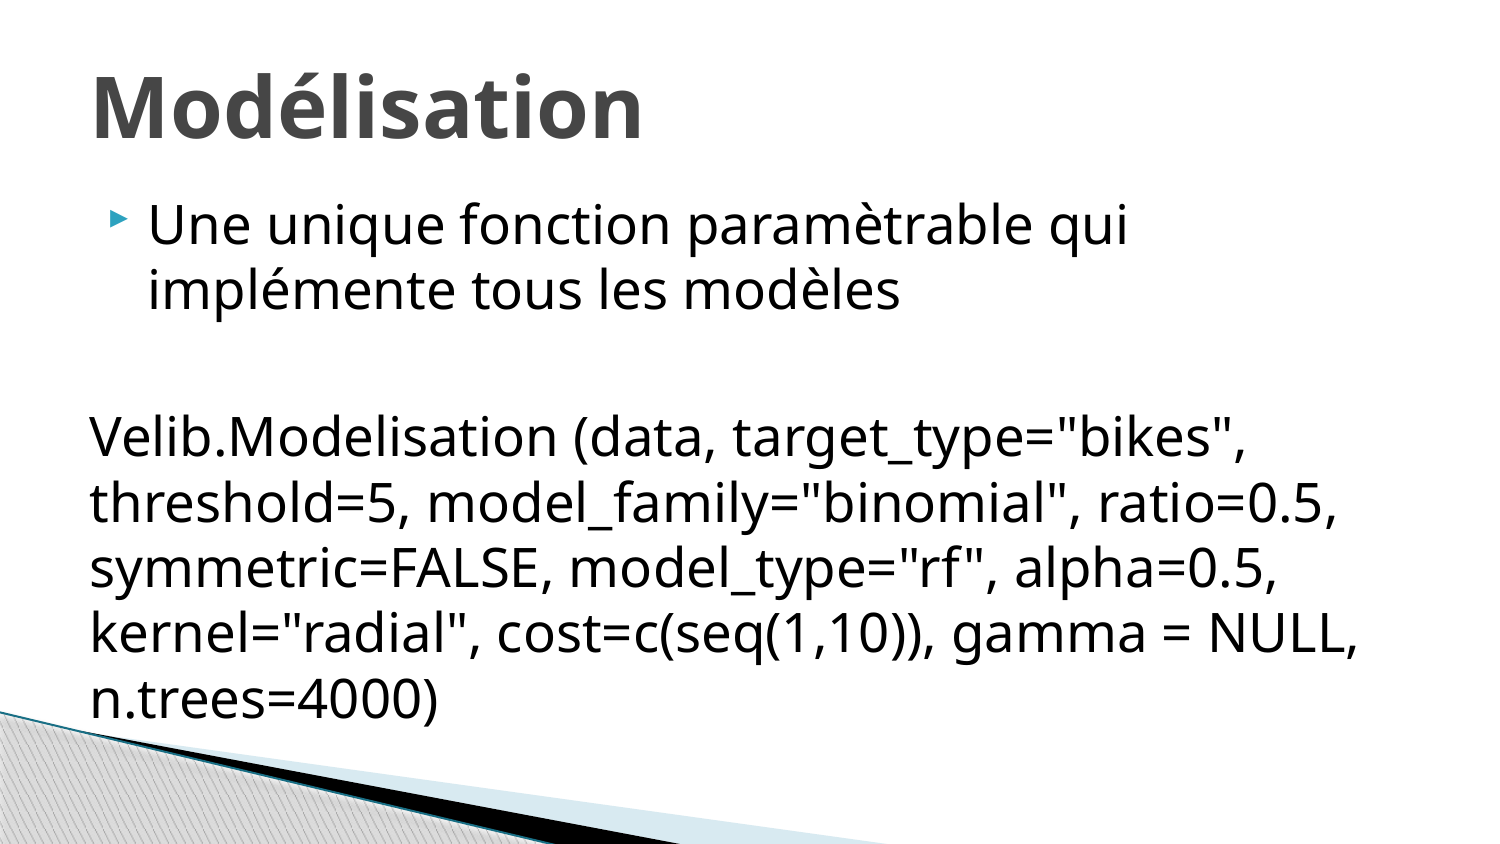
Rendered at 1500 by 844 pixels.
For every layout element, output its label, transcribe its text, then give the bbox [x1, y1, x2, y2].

list Une unique fonction paramètrable qui implémente tous les modèles Velib.Modelisation (data, target_type="bikes", threshold=5, model_family="binomial", ratio=0.5, symmetric=FALSE, model_type="rf", alpha=0.5, kernel="radial", cost=c(seq(1,10)), gamma = NULL, n.trees=4000) [75, 182, 1425, 740]
title Modélisation [75, 33, 1425, 175]
